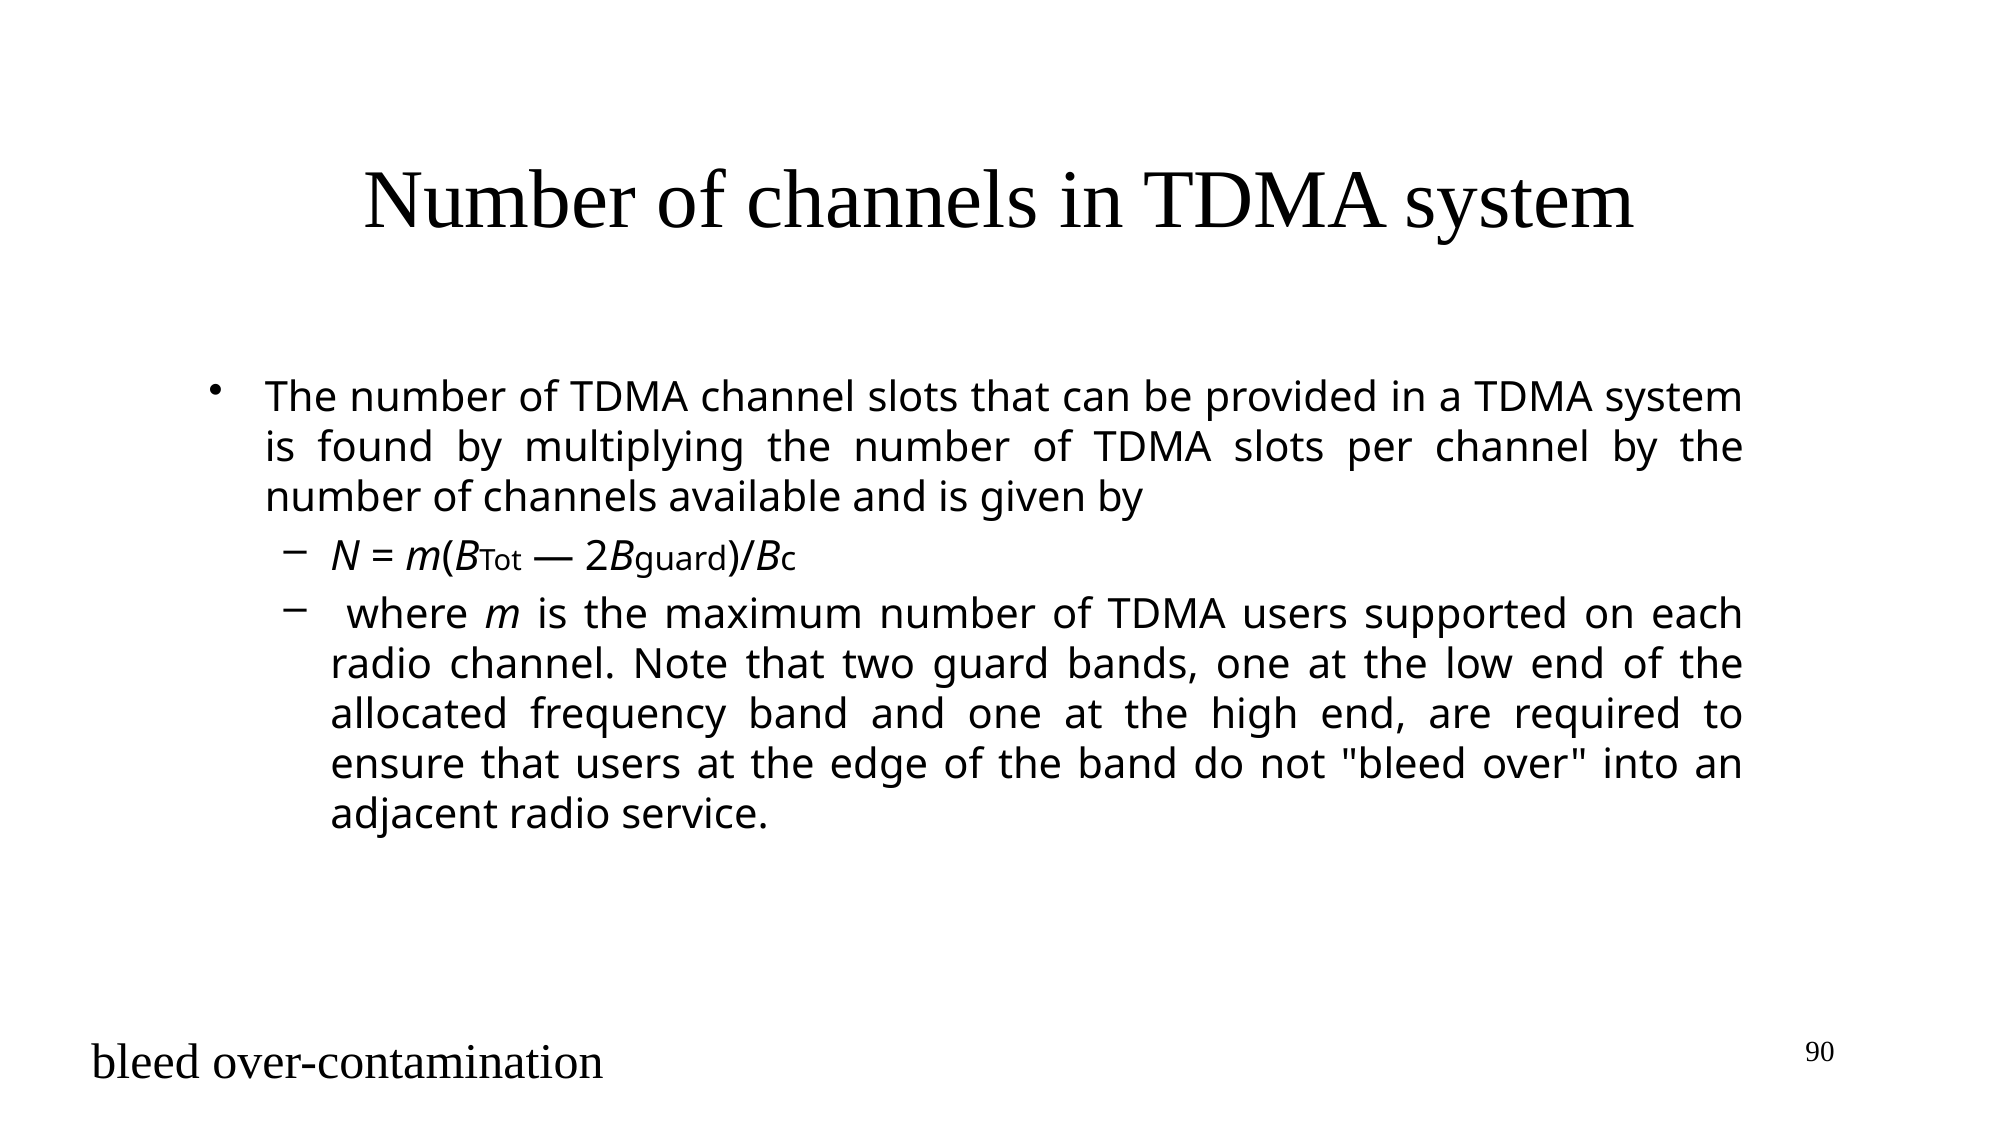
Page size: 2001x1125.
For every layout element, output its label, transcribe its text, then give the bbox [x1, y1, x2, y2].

title Number of channels in TDMA system [149, 99, 1851, 288]
list The number of TDMA channel slots that can be provided in a TDMA system is found by multiplying the number of TDMA slots per channel by the number of channels available and is given by N = m(BTot — 2Bguard)/Bc where m is the maximum number of TDMA users supported on each radio channel. Note that two guard bands, one at the low end of the allocated frequency band and one at the high end, are required to ensure that users at the edge of the band do not "bleed over" into an adjacent radio service. [193, 362, 1760, 835]
text_box bleed over-contamination [76, 1020, 619, 1096]
slide_number 90 [1433, 1024, 1851, 1101]
